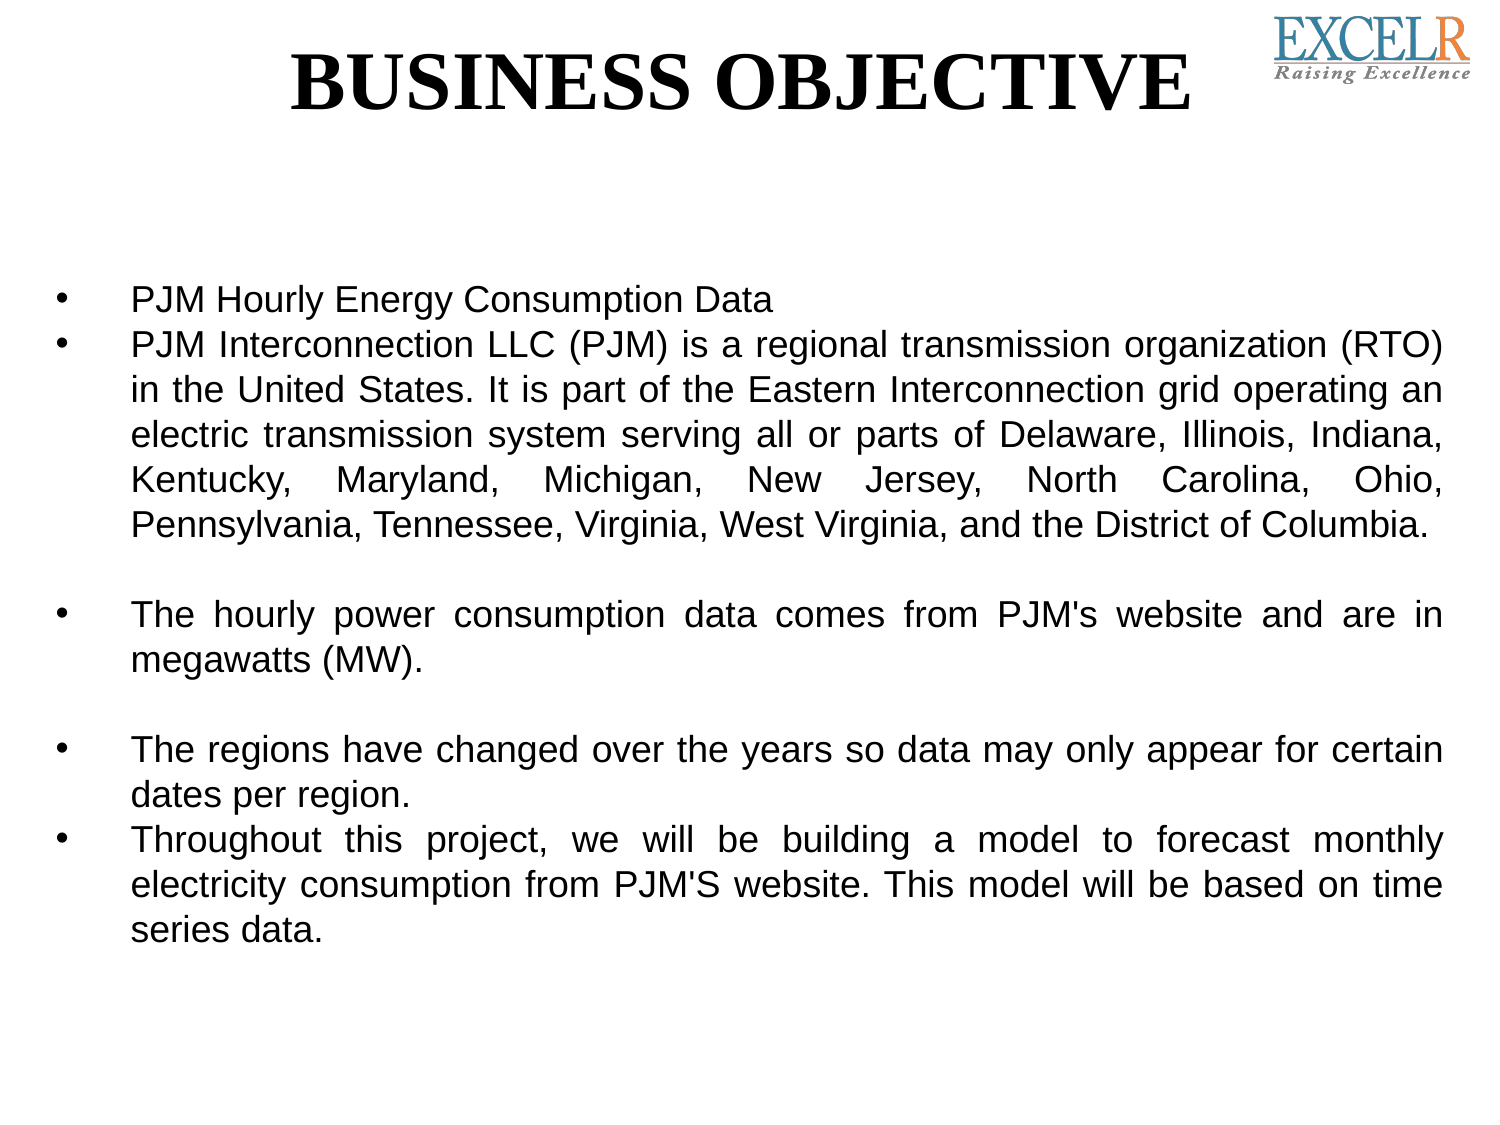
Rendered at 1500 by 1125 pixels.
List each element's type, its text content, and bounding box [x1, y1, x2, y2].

picture [1274, 16, 1470, 85]
text_box BUSINESS OBJECTIVE [0, 18, 1225, 134]
text_box PJM Hourly Energy Consumption Data PJM Interconnection LLC (PJM) is a regional transmission organization (RTO) in the United States. It is part of the Eastern Interconnection grid operating an electric transmission system serving all or parts of Delaware, Illinois, Indiana, Kentucky, Maryland, Michigan, New Jersey, North Carolina, Ohio, Pennsylvania, Tennessee, Virginia, West Virginia, and the District of Columbia. The hourly power consumption data comes from PJM's website and are in megawatts (MW). The regions have changed over the years so data may only appear for certain dates per region. Throughout this project, we will be building a model to forecast monthly electricity consumption from PJM'S website. This model will be based on time series data. [40, 267, 1460, 1003]
